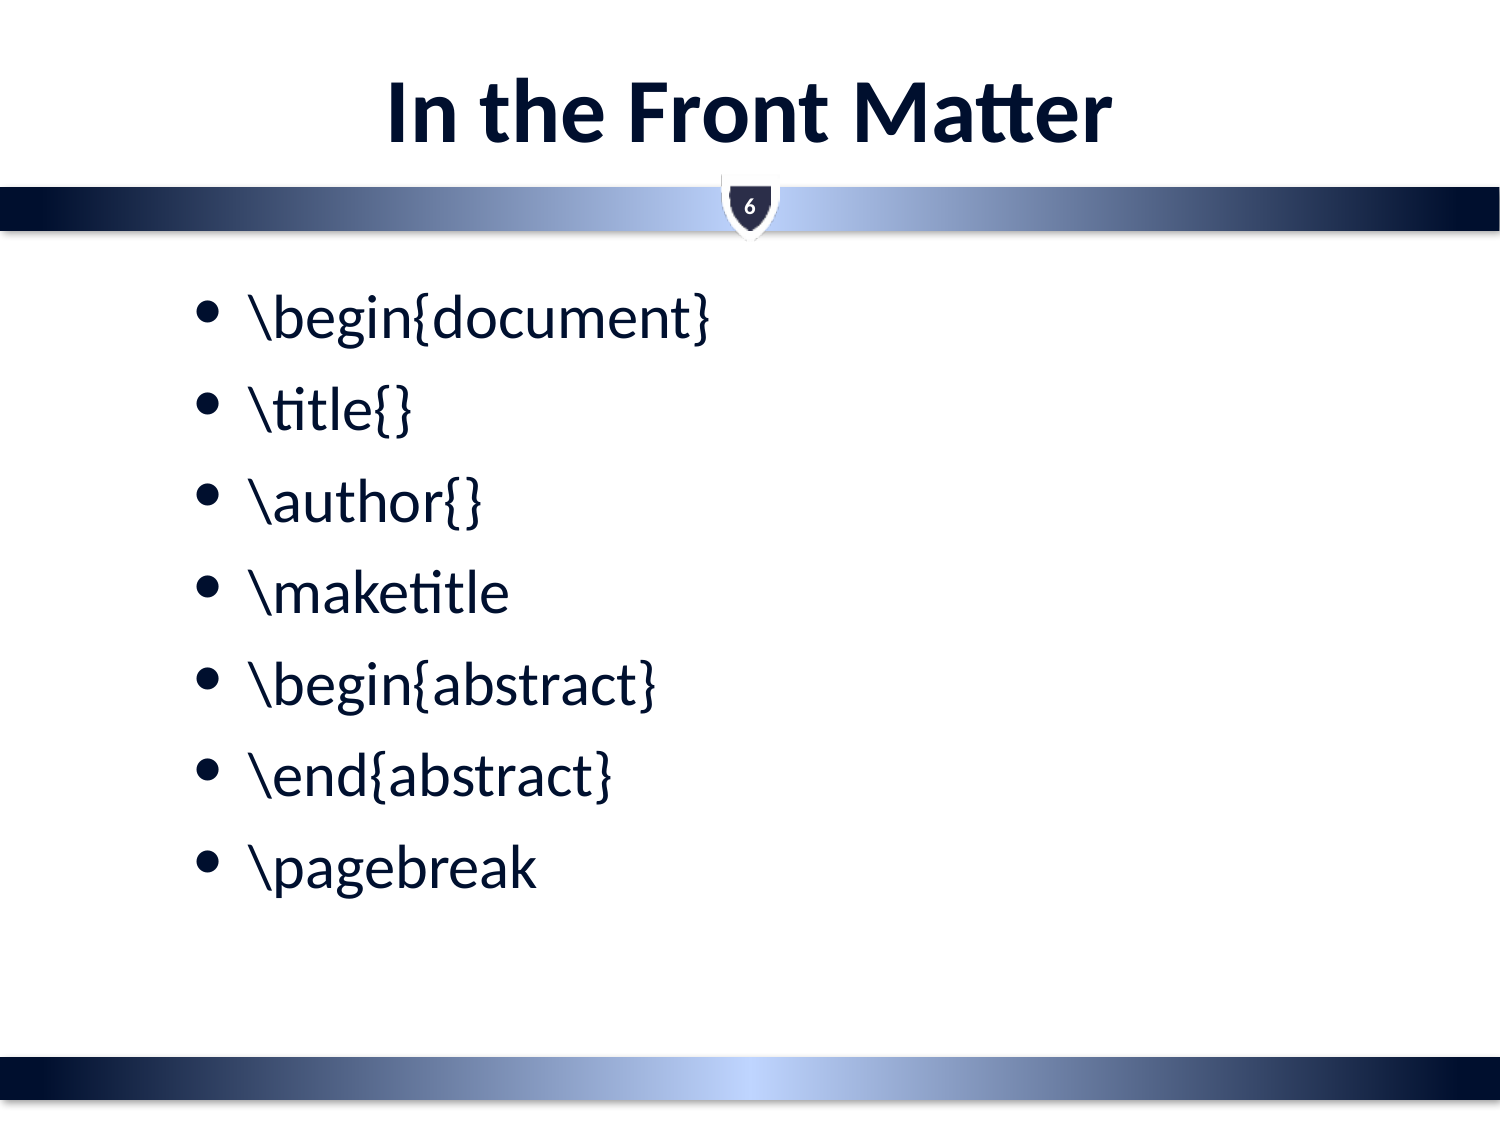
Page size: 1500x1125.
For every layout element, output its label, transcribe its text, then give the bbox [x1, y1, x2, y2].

text_box \begin{document} \title{} \author{} \maketitle \begin{abstract} \end{abstract} \pagebreak [158, 268, 1232, 1012]
title In the Front Matter [75, 12, 1425, 200]
picture [720, 235, 780, 242]
slide_number 6 [718, 174, 782, 235]
